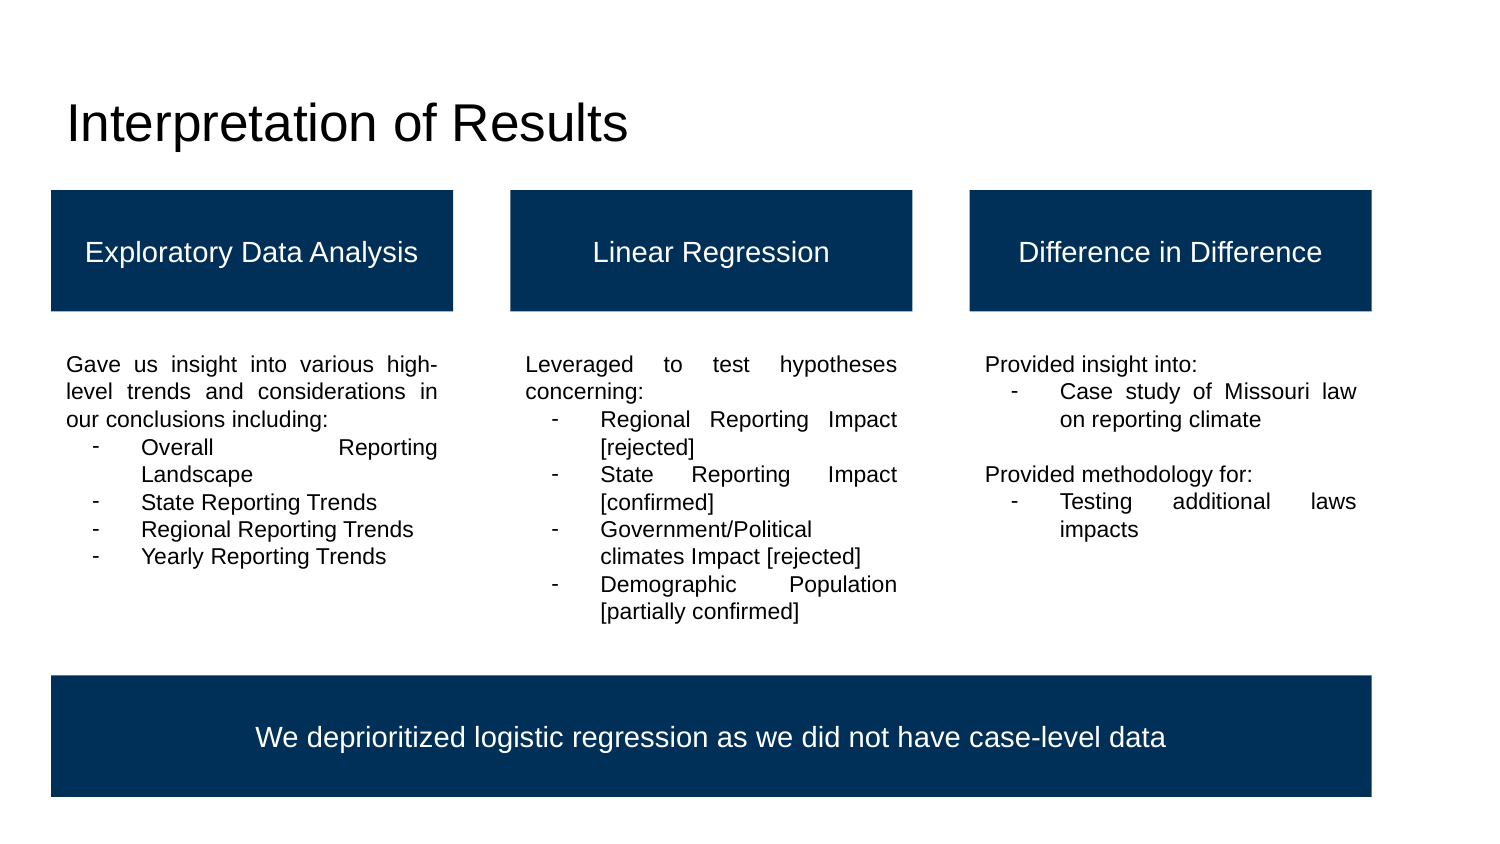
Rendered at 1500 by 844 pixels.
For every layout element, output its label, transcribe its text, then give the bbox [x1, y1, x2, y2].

text_box Provided insight into: Case study of Missouri law on reporting climate Provided methodology for: Testing additional laws impacts [969, 334, 1372, 675]
text_box We deprioritized logistic regression as we did not have case-level data [51, 675, 1372, 797]
text_box Gave us insight into various high-level trends and considerations in our conclusions including: Overall Reporting Landscape State Reporting Trends Regional Reporting Trends Yearly Reporting Trends [51, 334, 454, 481]
text_box Linear Regression [510, 190, 913, 312]
text_box Exploratory Data Analysis [51, 190, 454, 312]
text_box Leveraged to test hypotheses concerning: Regional Reporting Impact [rejected] State Reporting Impact [confirmed] Government/Political climates Impact [rejected] Demographic Population [partially confirmed] [510, 334, 913, 481]
title Interpretation of Results [51, 72, 1449, 167]
text_box Difference in Difference [969, 190, 1372, 312]
